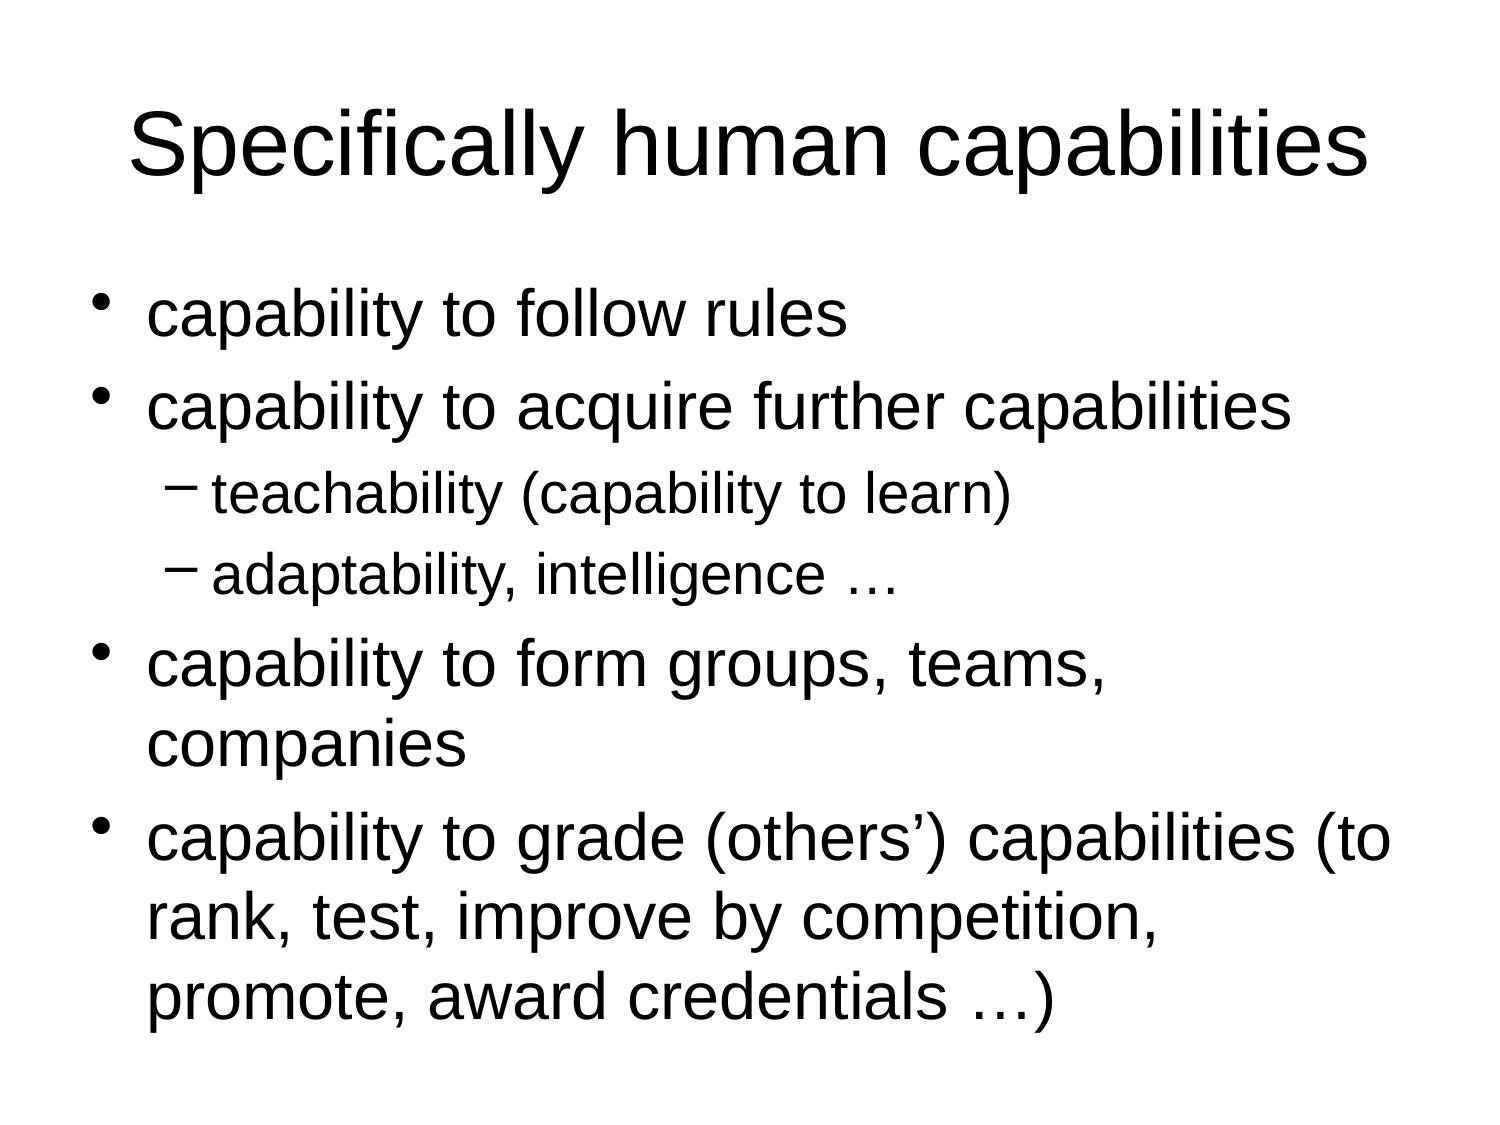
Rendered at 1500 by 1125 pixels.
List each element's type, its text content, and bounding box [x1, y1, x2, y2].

title Specifically human capabilities [75, 45, 1425, 233]
list capability to follow rules capability to acquire further capabilities teachability (capability to learn) adaptability, intelligence … capability to form groups, teams, companies capability to grade (others’) capabilities (to rank, test, improve by competition, promote, award credentials …) [75, 262, 1425, 1005]
